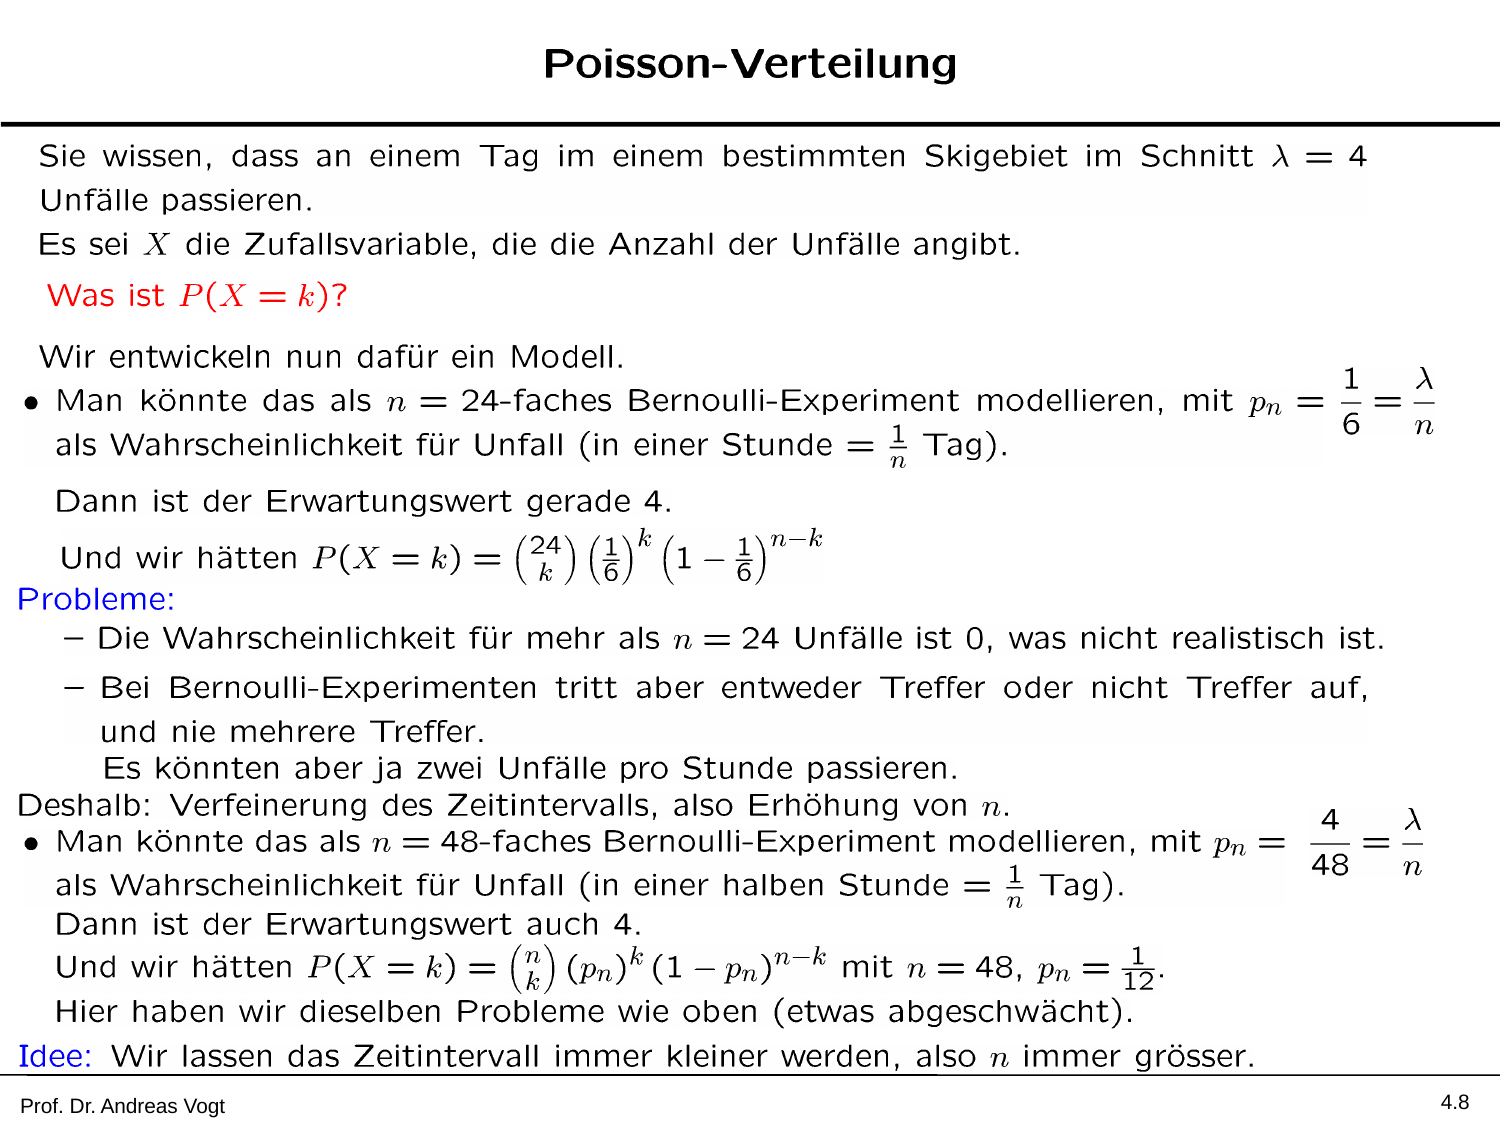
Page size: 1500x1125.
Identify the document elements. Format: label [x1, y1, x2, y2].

picture [103, 755, 956, 784]
picture [56, 943, 1164, 995]
picture [1309, 808, 1424, 878]
picture [47, 280, 347, 313]
picture [17, 1042, 1253, 1072]
picture [1341, 366, 1436, 436]
picture [38, 343, 622, 368]
picture [38, 230, 1019, 260]
picture [63, 674, 1367, 743]
picture [56, 911, 640, 941]
picture [23, 827, 1285, 908]
picture [38, 142, 1368, 216]
picture [544, 48, 956, 85]
picture [17, 526, 823, 610]
picture [63, 625, 1383, 654]
picture [23, 387, 1324, 468]
picture [56, 997, 1131, 1030]
picture [56, 488, 670, 517]
picture [17, 792, 1010, 822]
